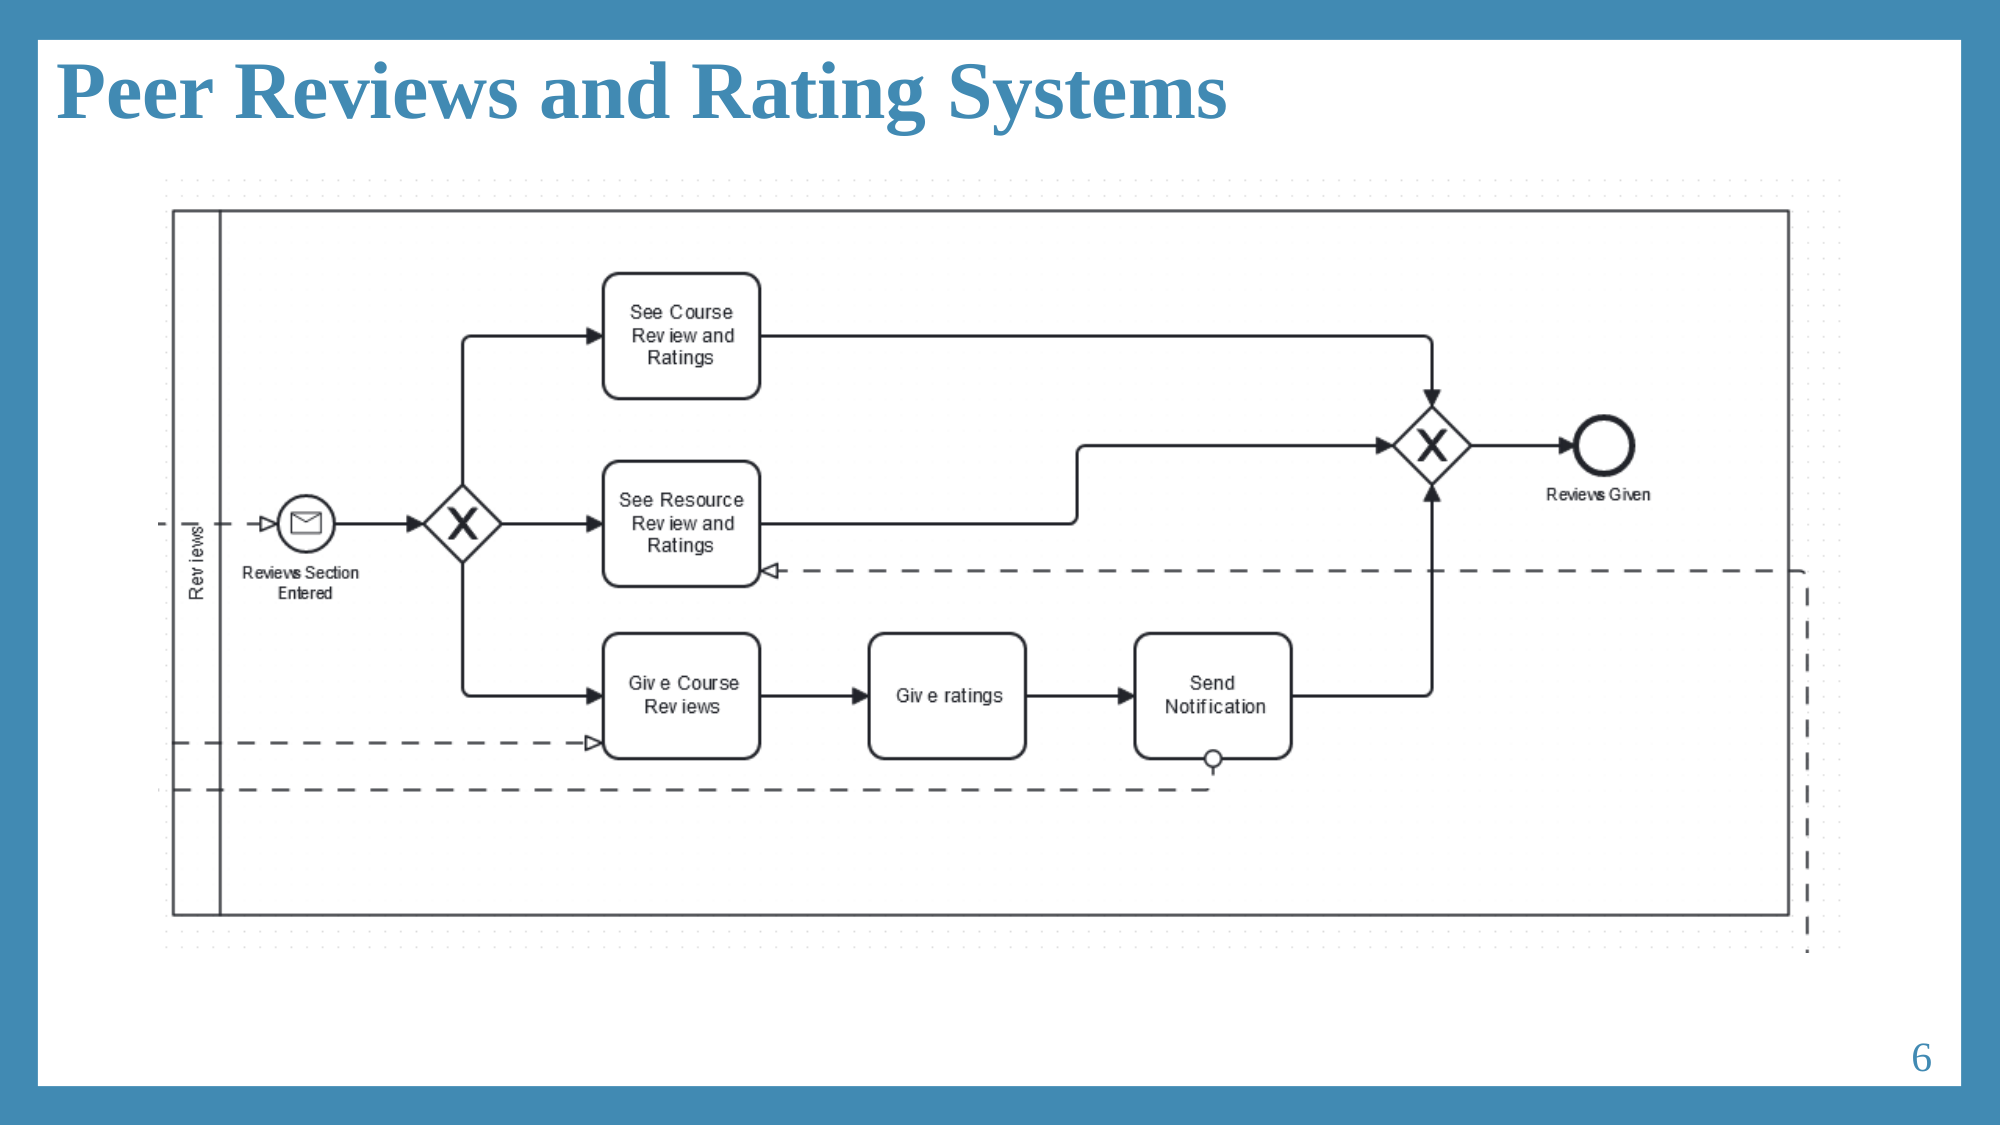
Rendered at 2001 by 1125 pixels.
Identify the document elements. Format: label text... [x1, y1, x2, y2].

slide_number 6 [1667, 1025, 1948, 1085]
title Peer Reviews and Rating Systems [41, 40, 1804, 144]
picture [158, 172, 1842, 953]
